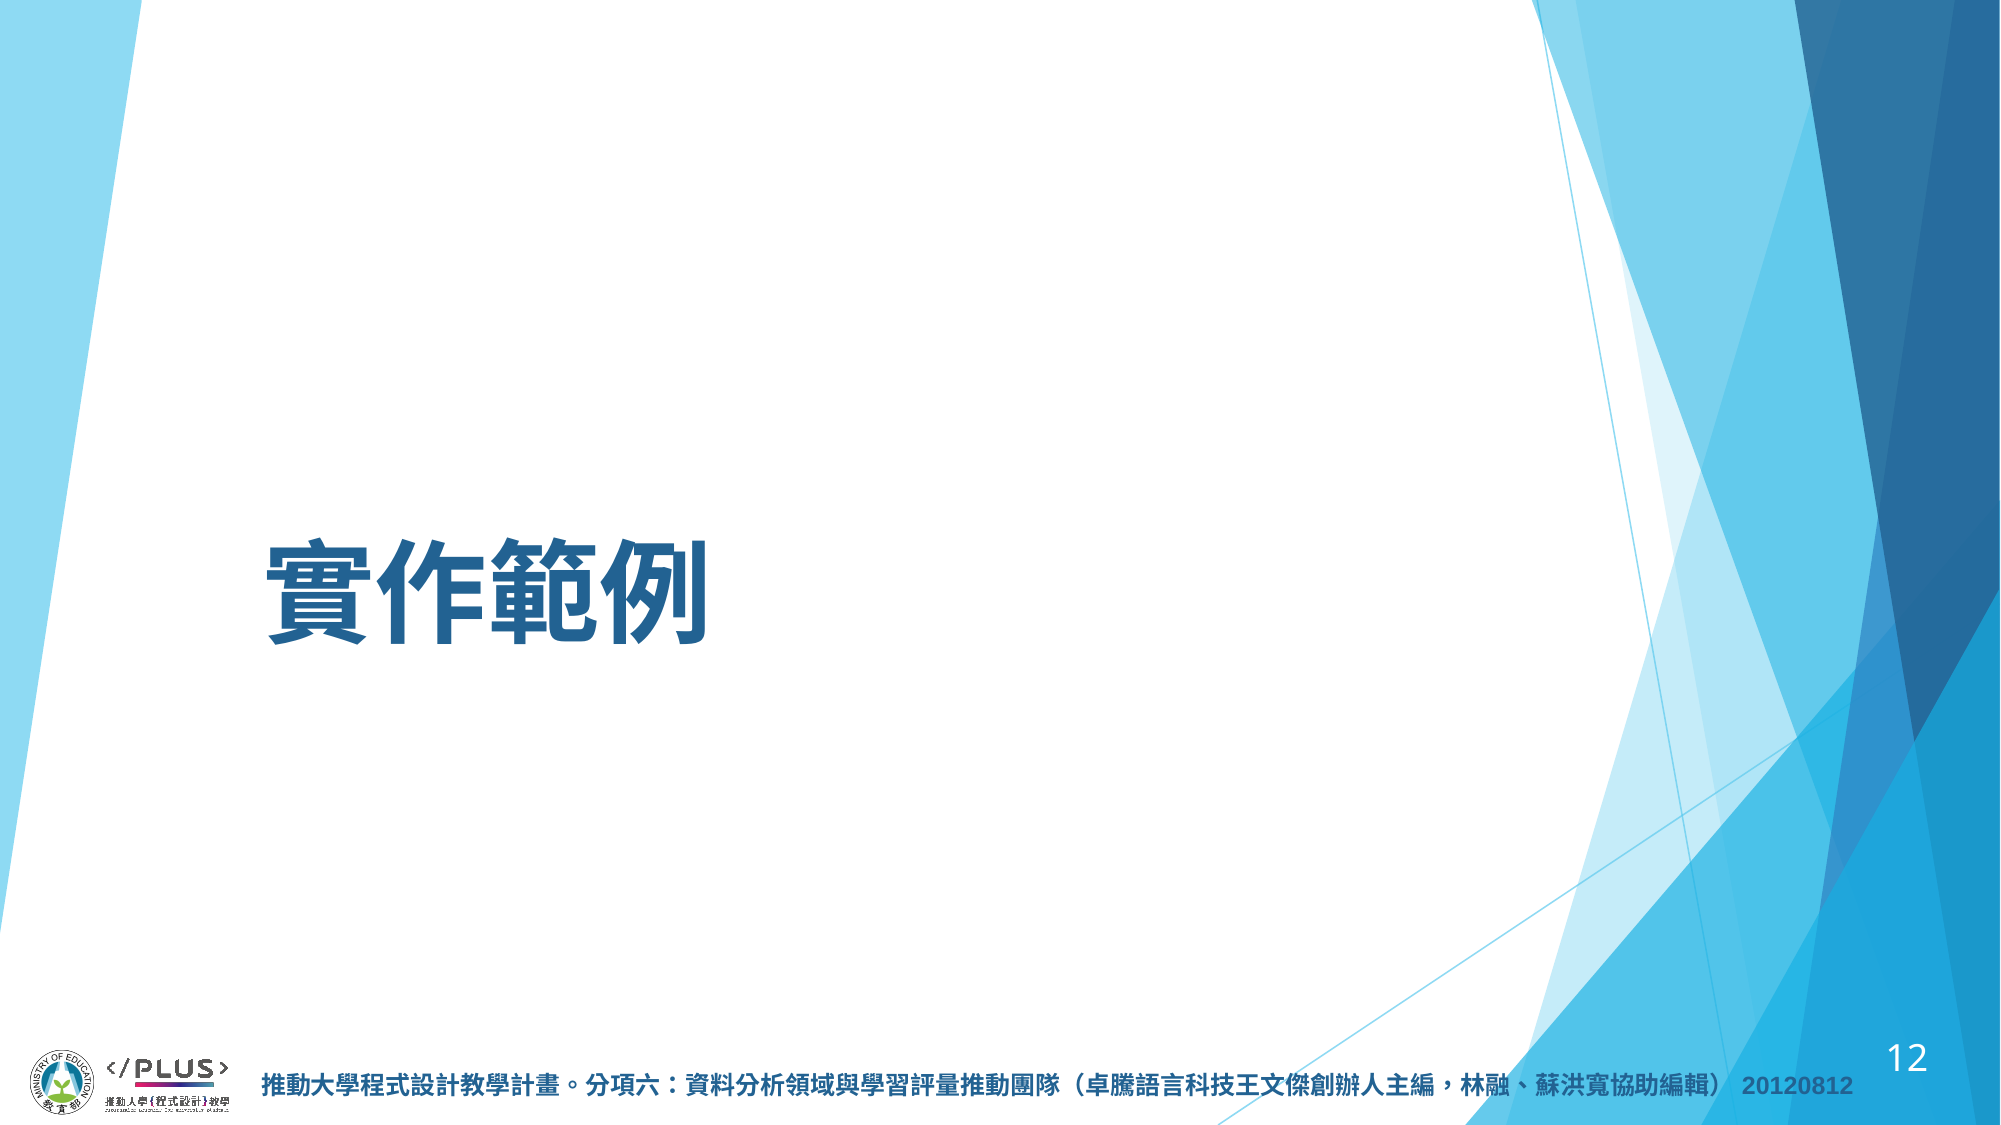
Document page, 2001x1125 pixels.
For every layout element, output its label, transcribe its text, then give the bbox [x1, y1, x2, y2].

picture [105, 1058, 229, 1112]
picture [30, 1050, 94, 1115]
slide_number 12 [1831, 1029, 1944, 1090]
title 實作範例 [247, 394, 1522, 665]
